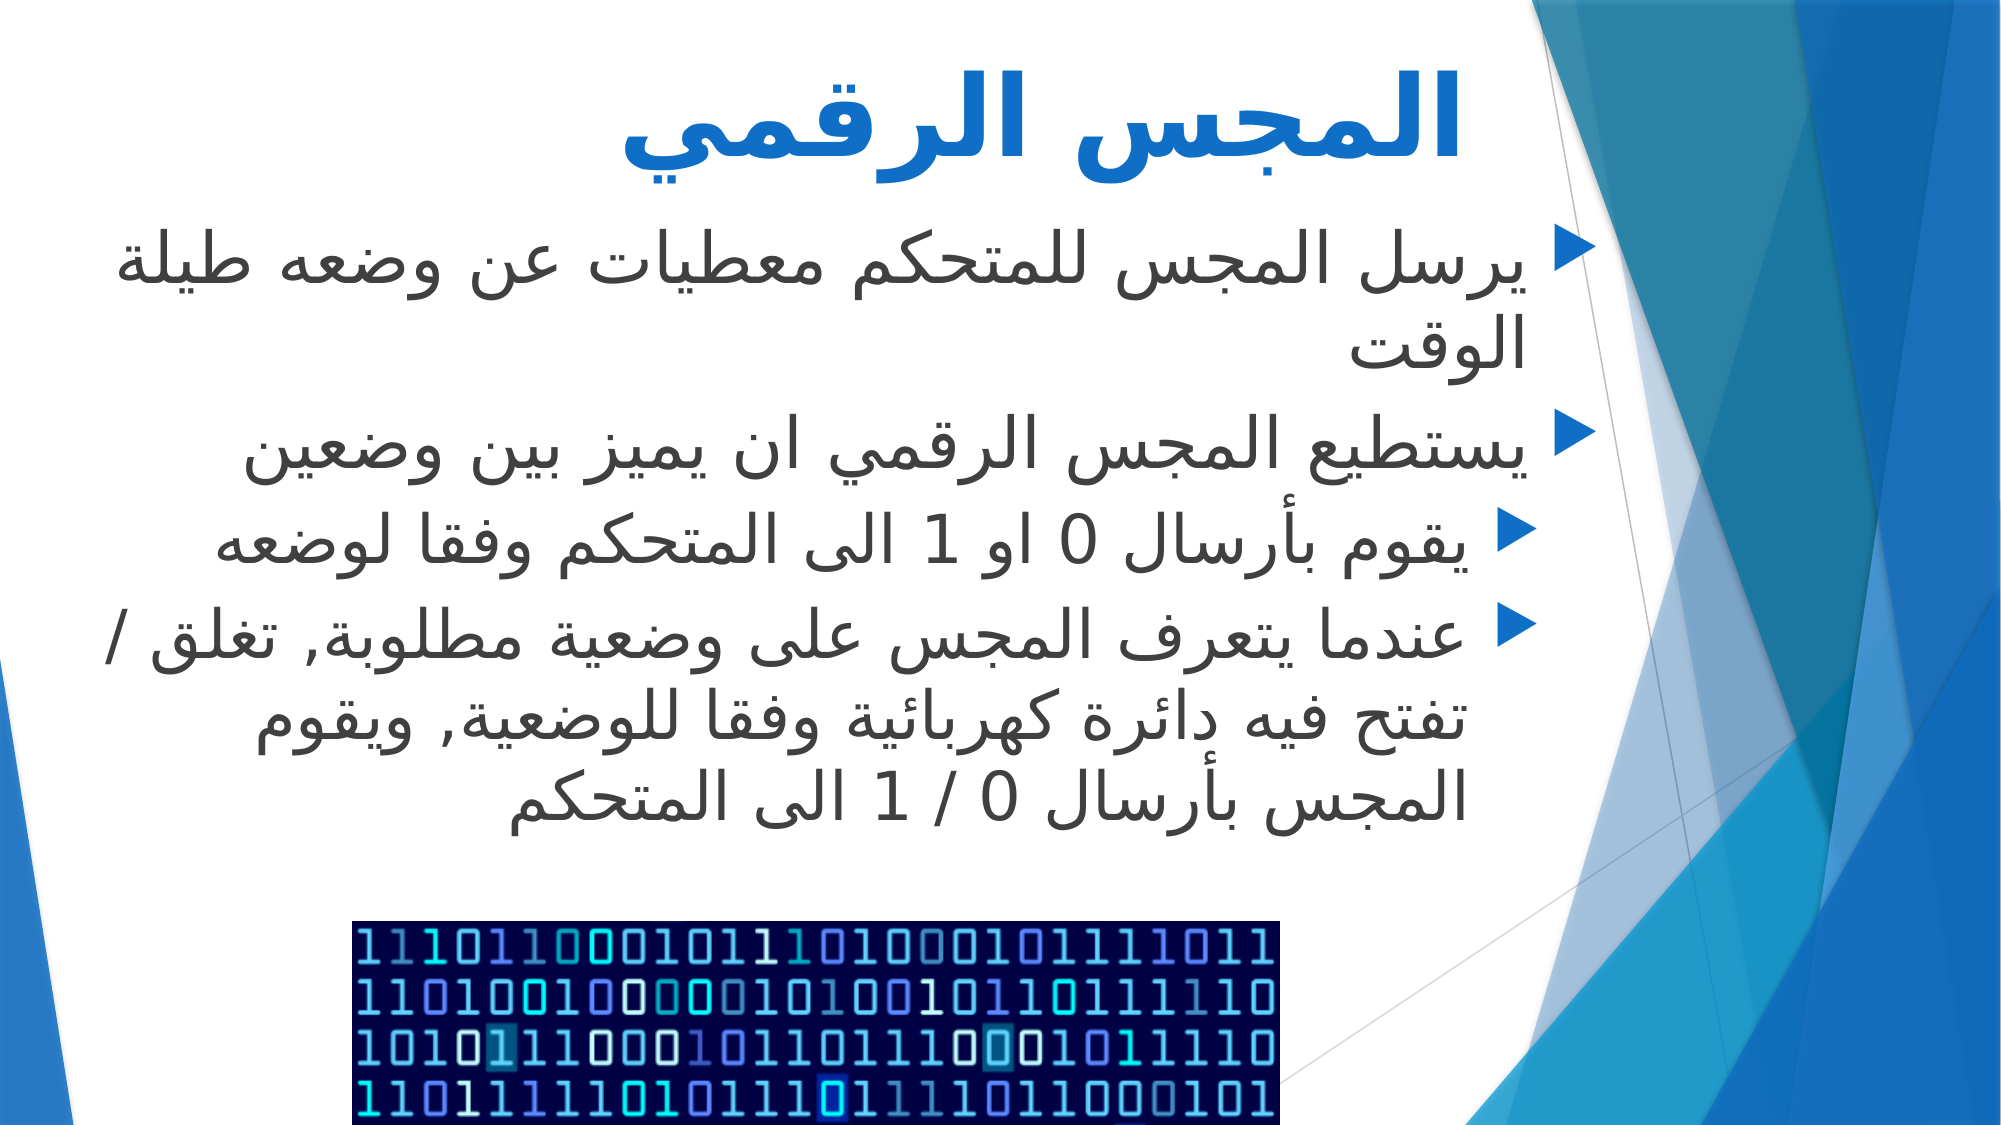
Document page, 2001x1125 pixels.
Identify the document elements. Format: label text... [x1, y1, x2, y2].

picture [352, 921, 1280, 1125]
list يرسل المجس للمتحكم معطيات عن وضعه طيلة الوقت يستطيع المجس الرقمي ان يميز بين وضعين يقوم بأرسال 0 او 1 الى المتحكم وفقا لوضعه عندما يتعرف المجس على وضعية مطلوبة, تغلق / تفتح فيه دائرة كهربائية وفقا للوضعية, ويقوم المجس بأرسال 0 / 1 الى المتحكم [79, 204, 1672, 1018]
title المجس الرقمي [122, 36, 1483, 204]
